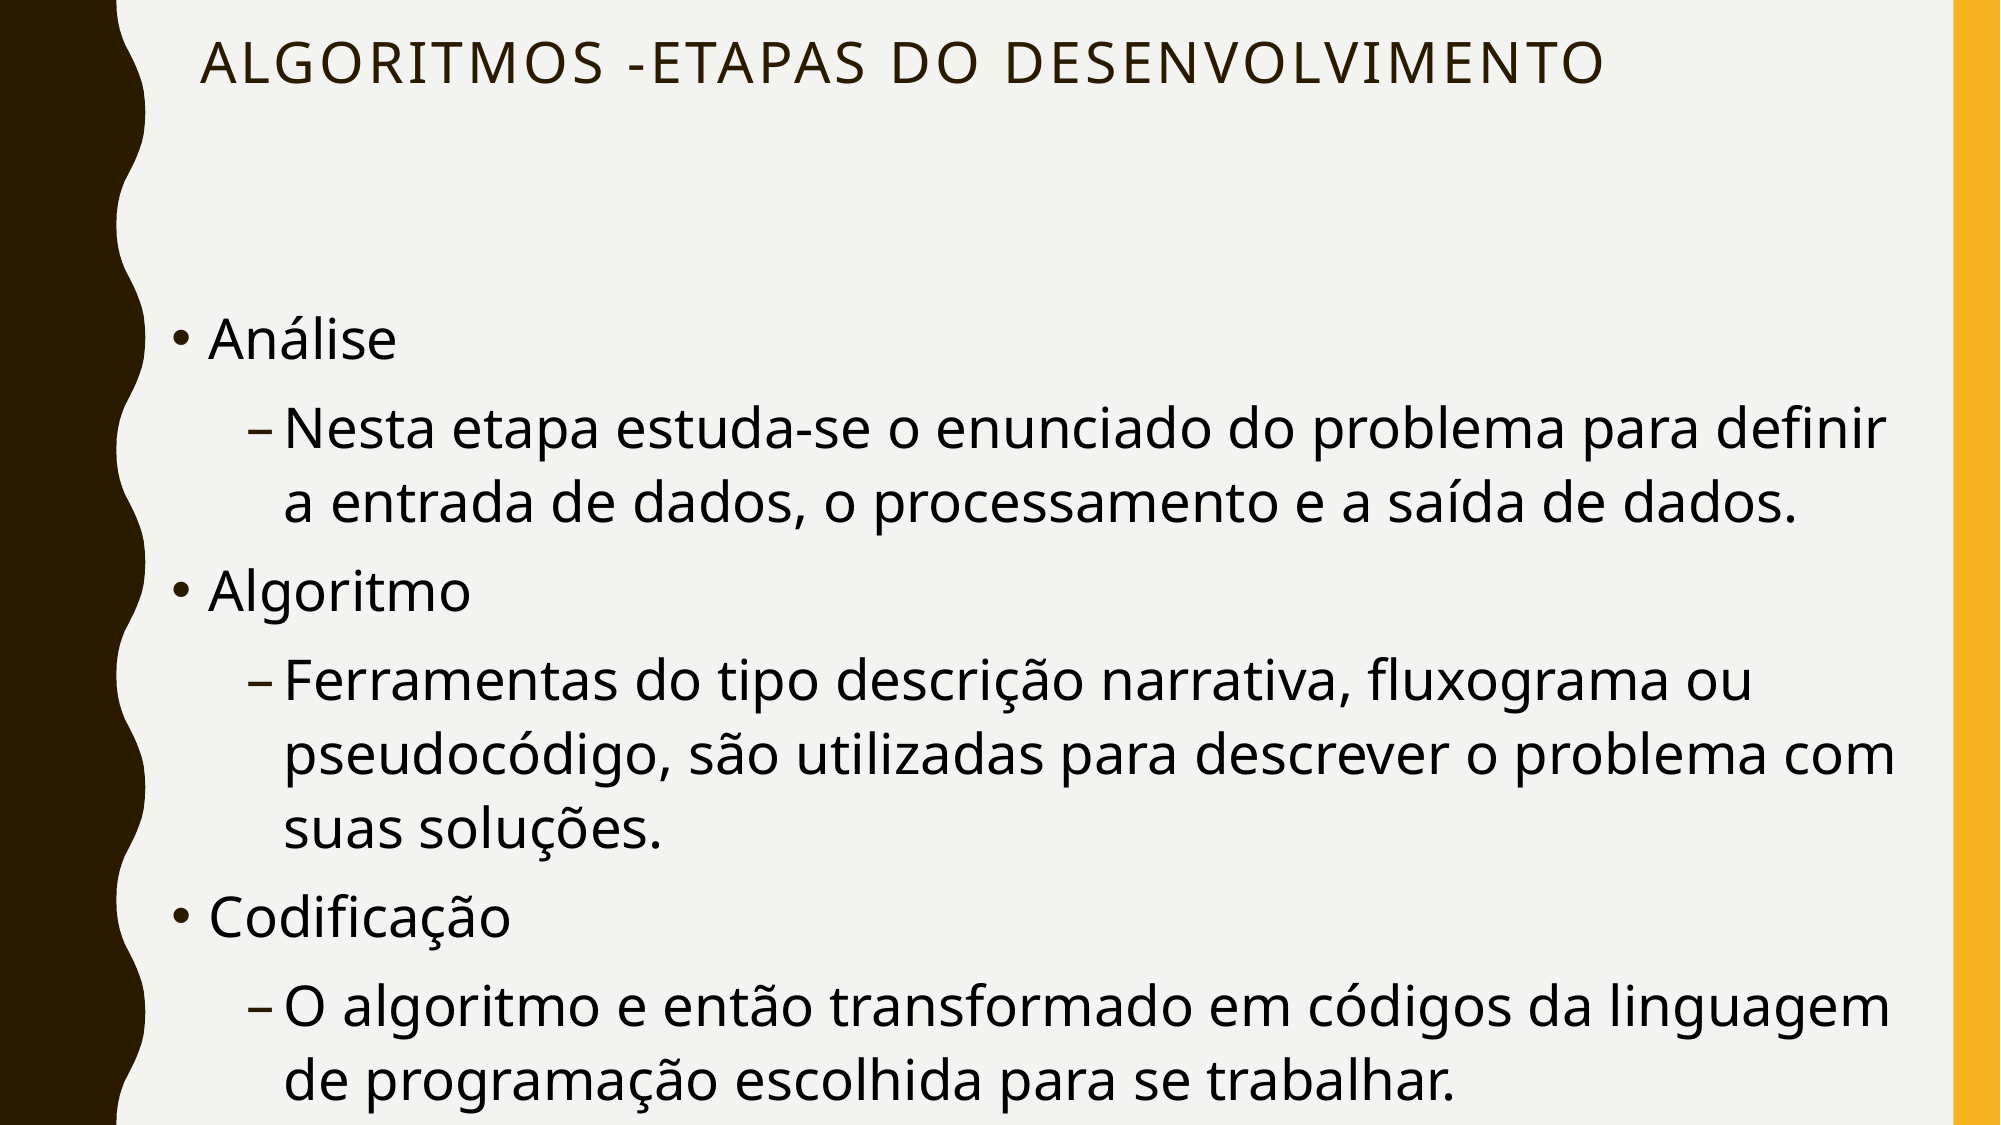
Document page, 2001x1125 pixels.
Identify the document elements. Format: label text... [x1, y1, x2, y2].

title Algoritmos -Etapas do desenvolvimento [185, 26, 1678, 143]
list Análise Nesta etapa estuda-se o enunciado do problema para definir a entrada de dados, o processamento e a saída de dados. Algoritmo Ferramentas do tipo descrição narrativa, fluxograma ou pseudocódigo, são utilizadas para descrever o problema com suas soluções. Codificação O algoritmo e então transformado em códigos da linguagem de programação escolhida para se trabalhar. [156, 289, 1938, 1091]
